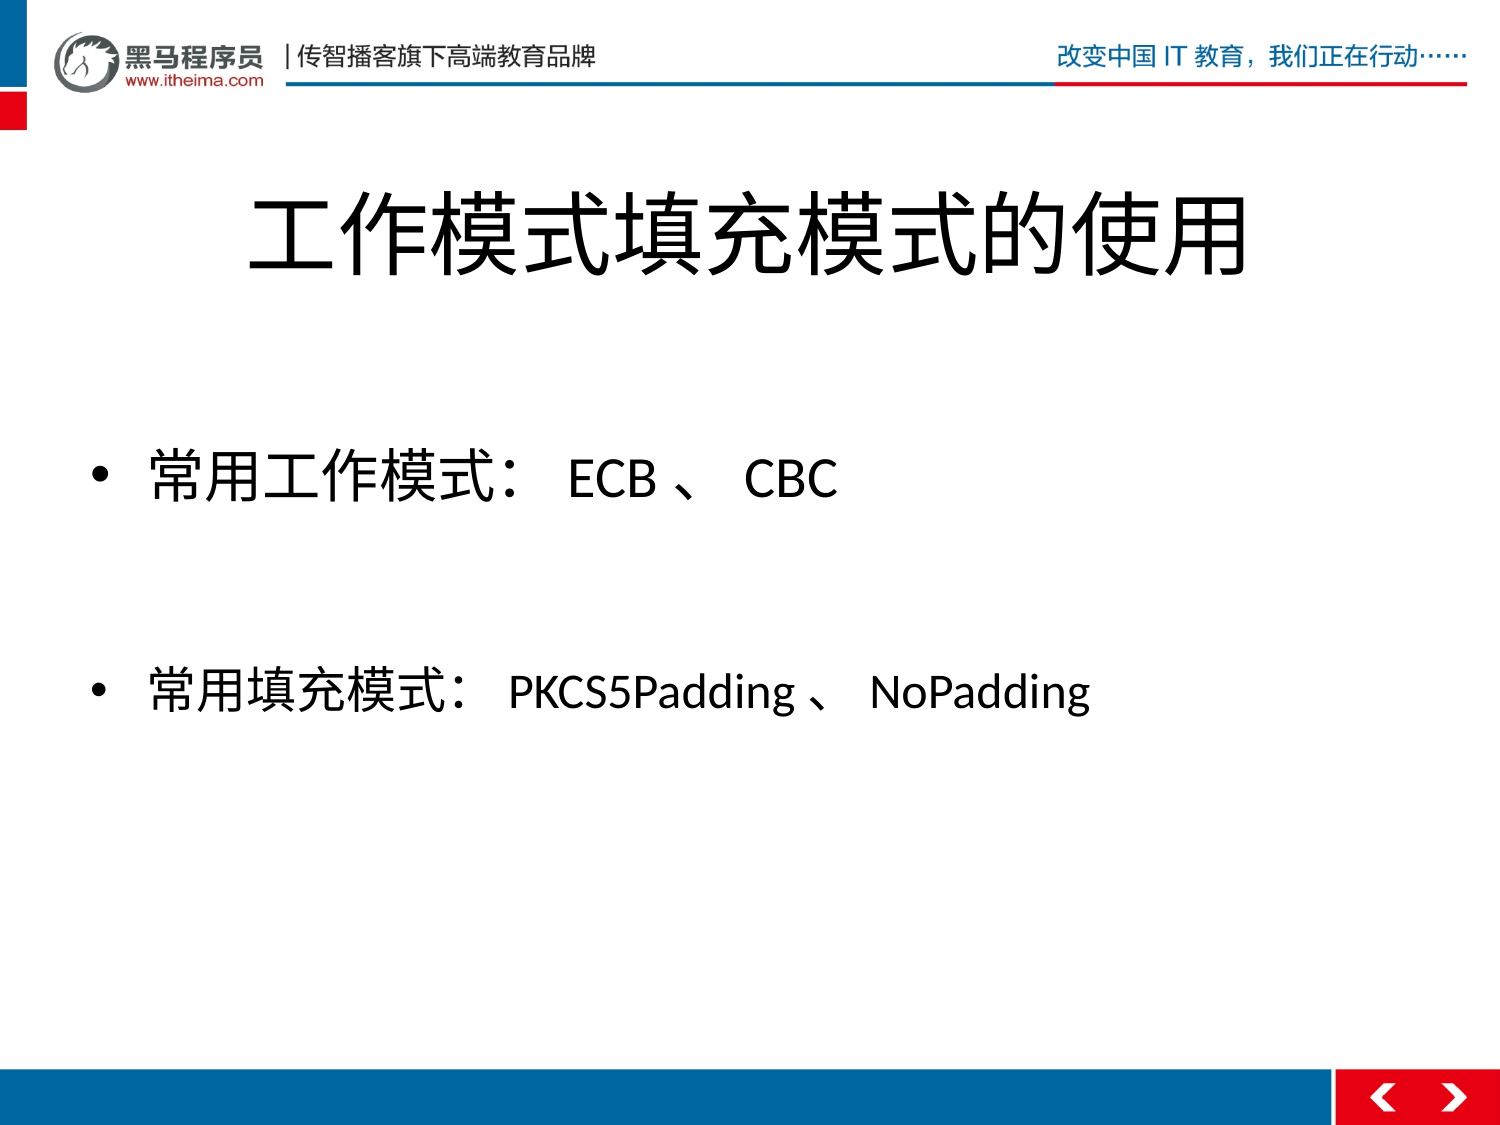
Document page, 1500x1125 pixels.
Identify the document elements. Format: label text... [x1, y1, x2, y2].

list 常用工作模式：ECB、CBC 常用填充模式：PKCS5Padding、NoPadding [75, 349, 1425, 1047]
title 工作模式填充模式的使用 [75, 138, 1425, 326]
picture [0, 0, 1500, 1125]
